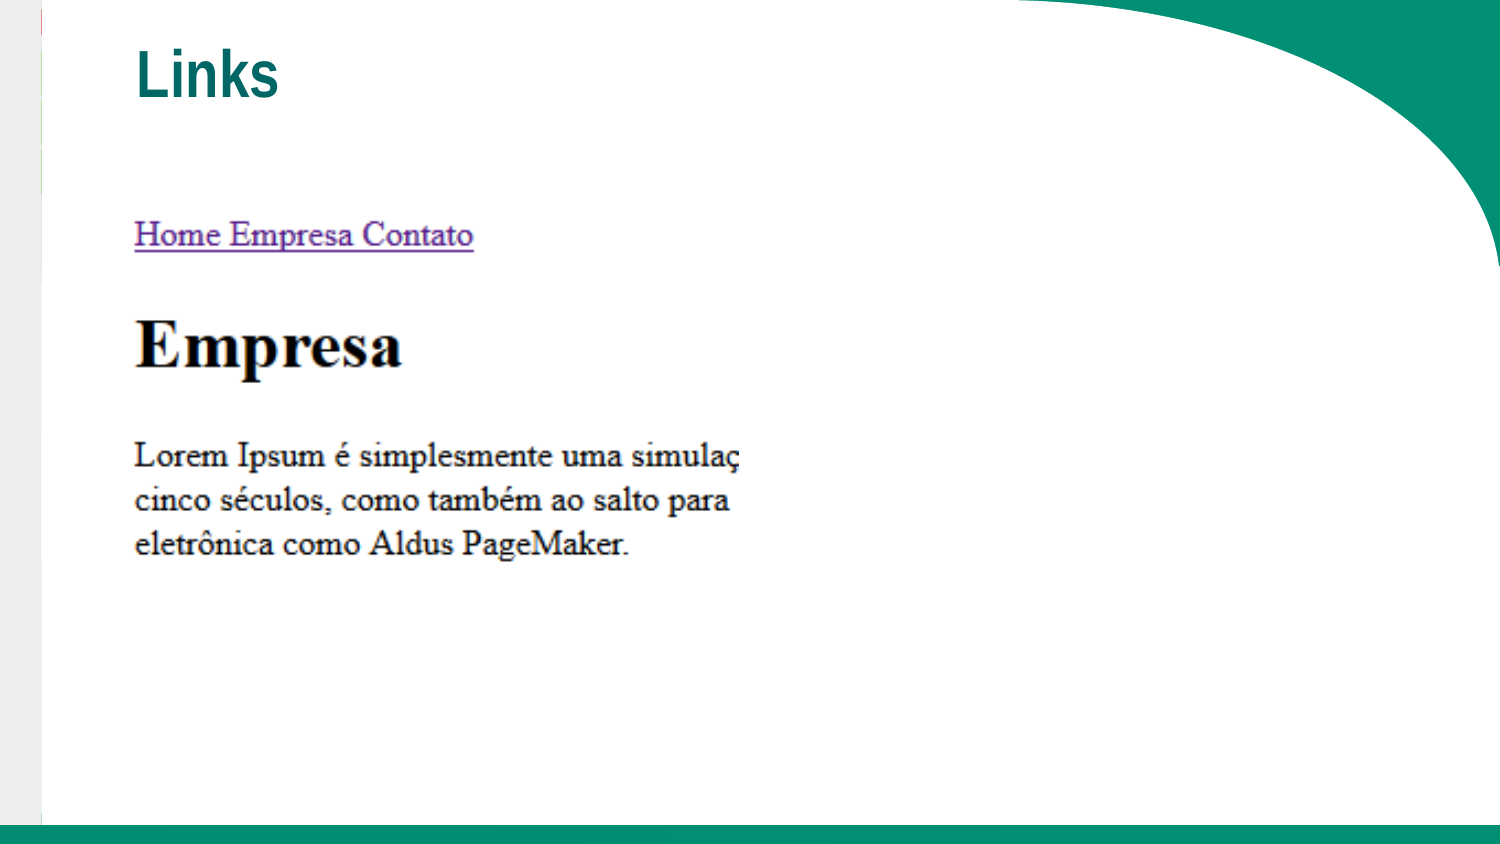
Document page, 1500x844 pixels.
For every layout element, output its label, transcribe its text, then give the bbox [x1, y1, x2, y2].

picture [121, 202, 739, 617]
title Links [122, 23, 1317, 164]
picture [0, 0, 1500, 844]
picture [1040, 0, 1500, 266]
